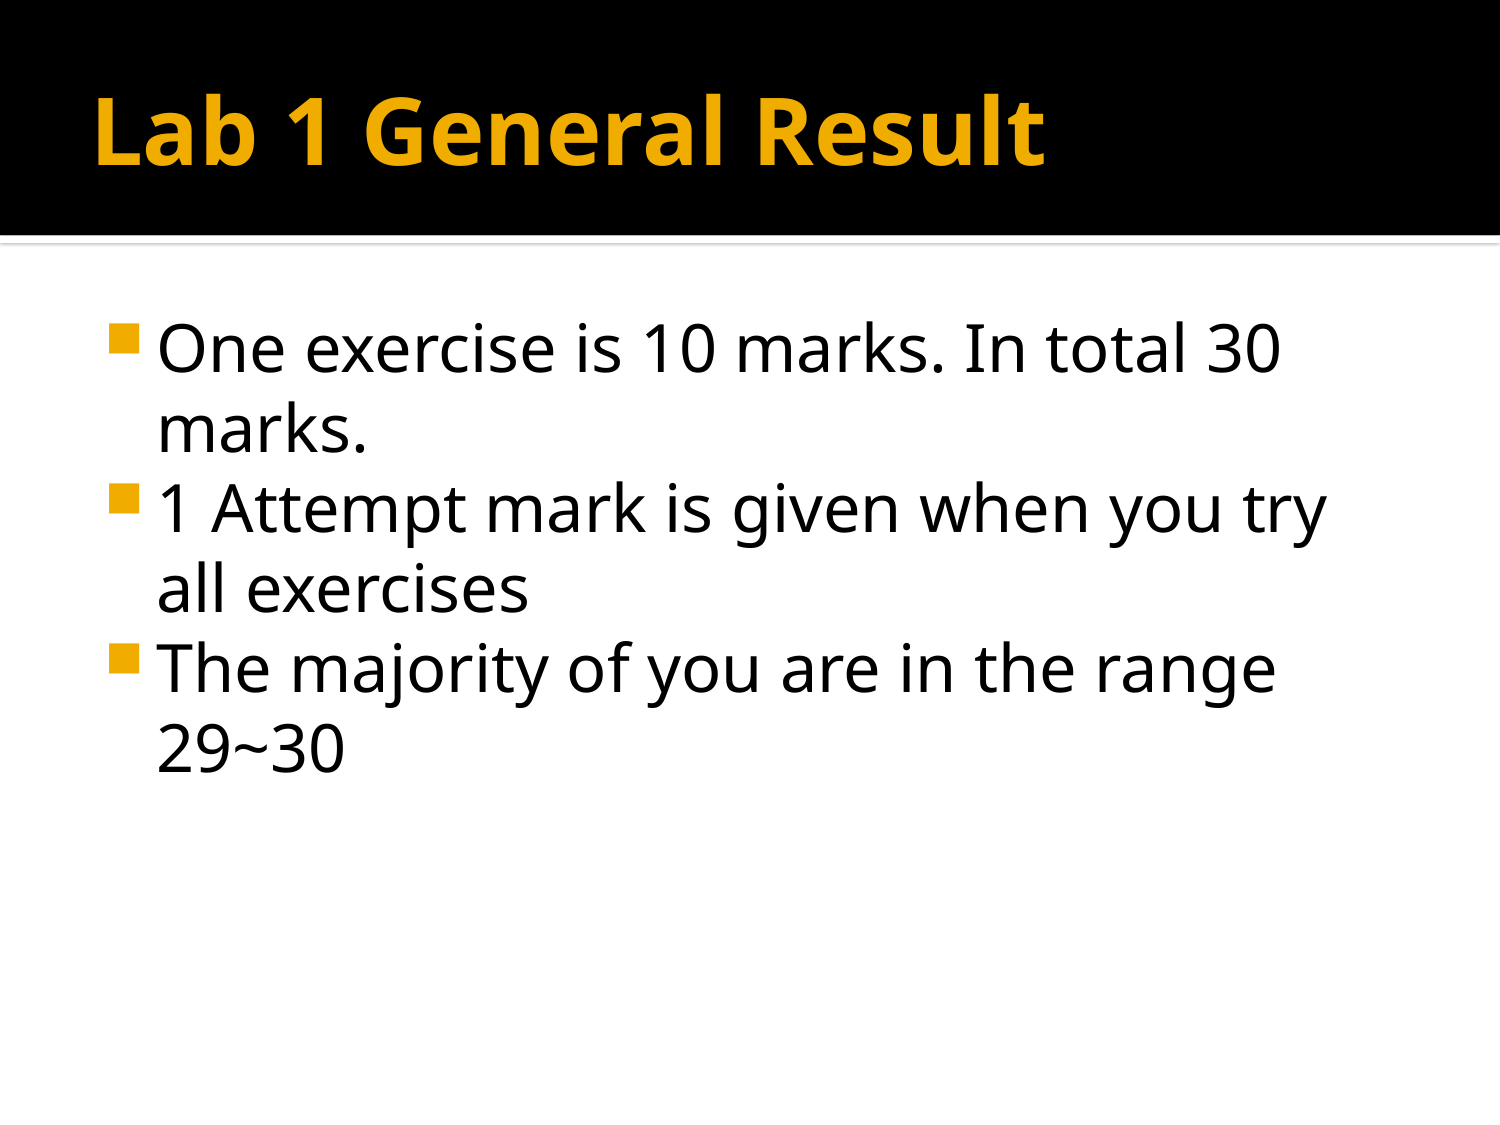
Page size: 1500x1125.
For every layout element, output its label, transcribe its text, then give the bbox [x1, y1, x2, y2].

list One exercise is 10 marks. In total 30 marks. 1 Attempt mark is given when you try all exercises The majority of you are in the range 29~30 [75, 291, 1425, 1050]
title Lab 1 General Result [75, 25, 1425, 231]
